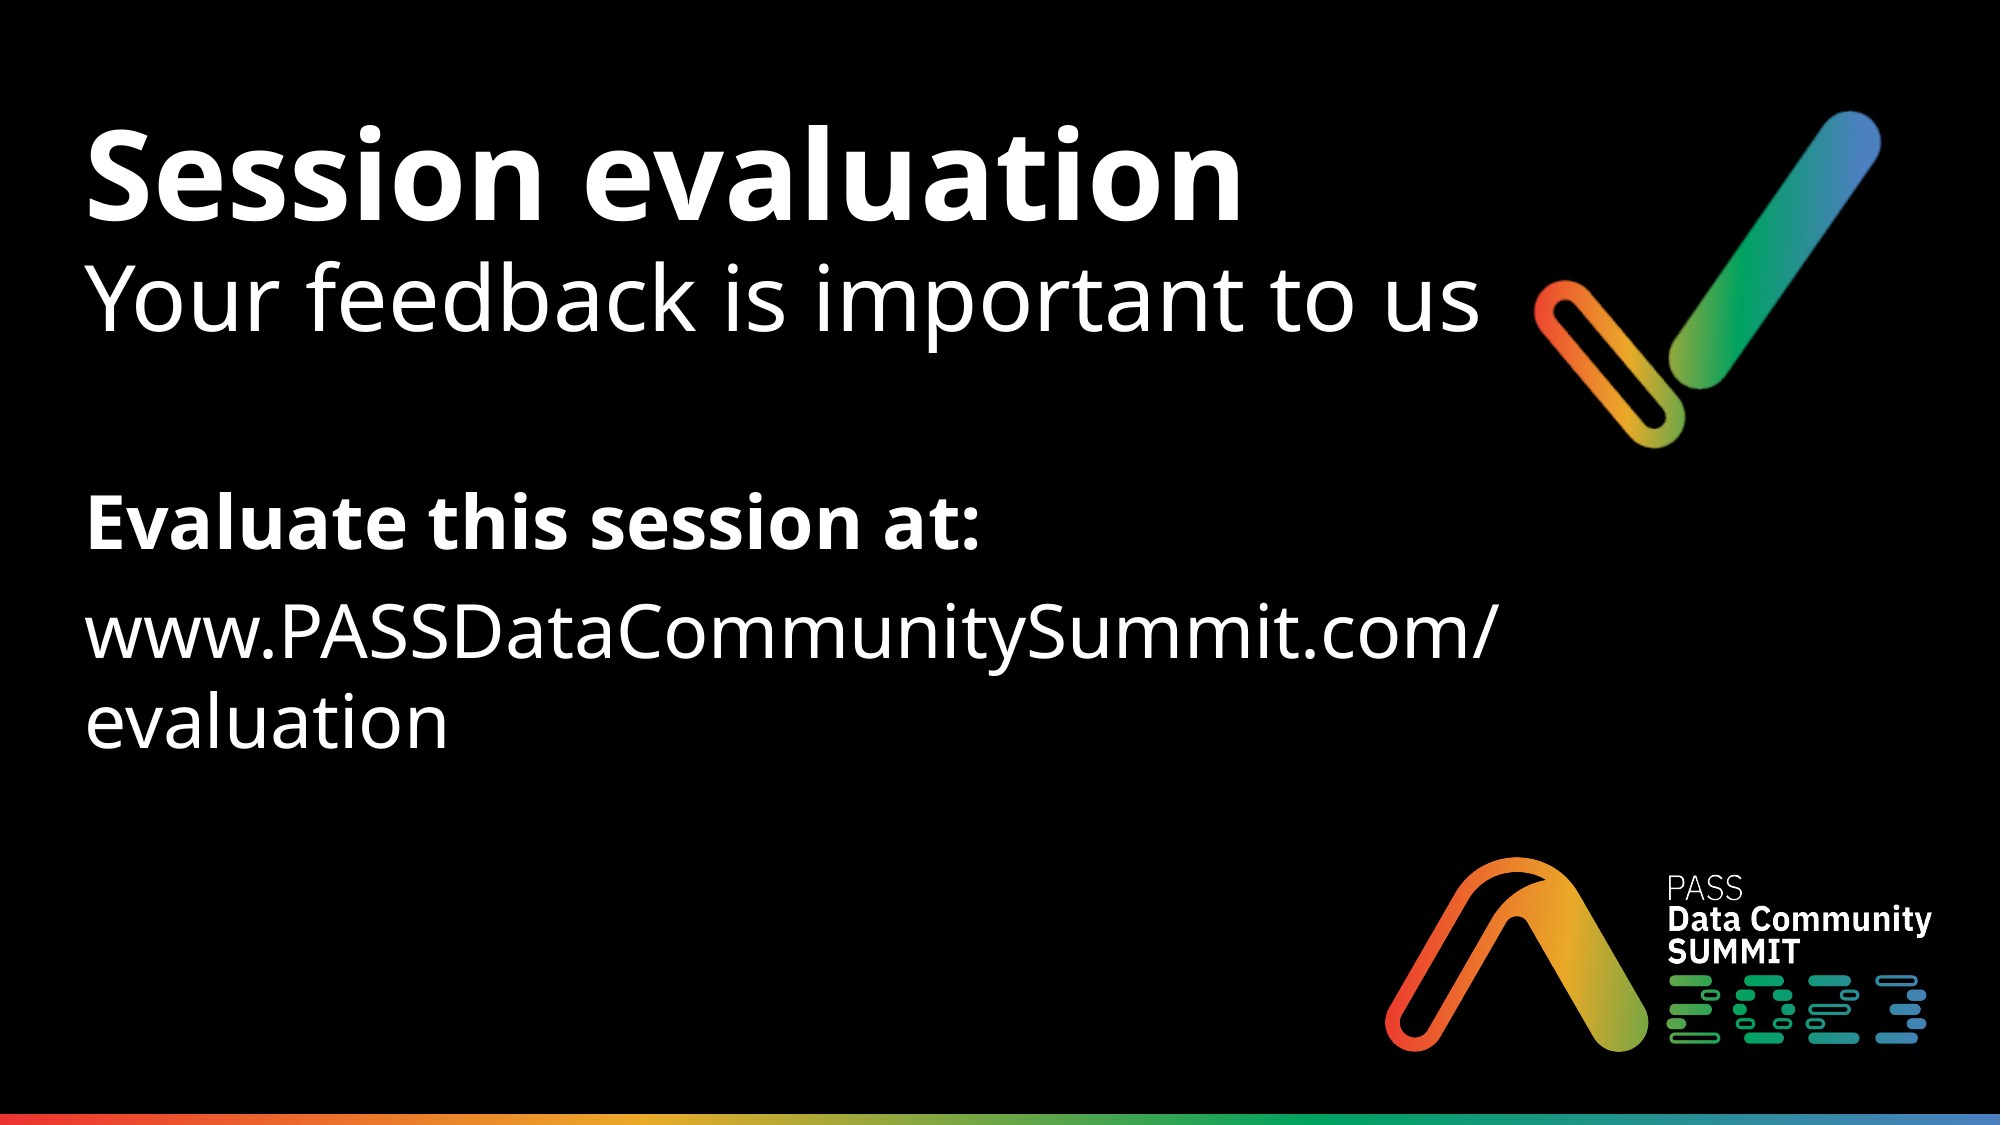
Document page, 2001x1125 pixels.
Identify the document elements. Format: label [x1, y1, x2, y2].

picture [1520, 92, 1896, 468]
picture [1385, 857, 1932, 1052]
picture [0, 1114, 2000, 1125]
